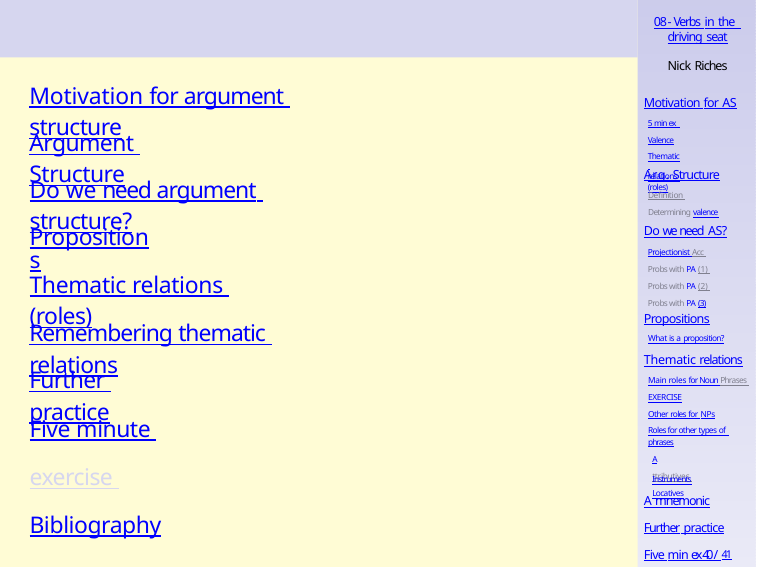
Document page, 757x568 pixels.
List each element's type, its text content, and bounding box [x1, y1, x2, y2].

text_box Remembering thematic relations [27, 317, 339, 382]
text_box Do we need AS? Projectionist Acc Probs with PA (1) Probs with PA (2) Probs with PA (3) [641, 212, 738, 310]
text_box Motivation for argument structure [27, 79, 357, 145]
text_box Arg. Structure Definition Determining valence [641, 155, 727, 212]
text_box Motivation for AS 5 min ex Valence Thematic relations (roles) [641, 83, 746, 186]
text_box Instruments [650, 474, 698, 486]
text_box Thematic relations (roles) [27, 268, 278, 317]
text_box Propositions What is a proposition? [641, 299, 734, 341]
text_box 08 - Verbs in the driving seat Nick Riches [648, 13, 746, 73]
text_box Further practice [27, 363, 183, 395]
picture [637, 0, 756, 567]
text_box [0, 0, 638, 58]
text_box Do we need argument structure? [27, 173, 343, 238]
text_box Further practice [641, 522, 735, 537]
text_box A mnemonic [641, 496, 716, 511]
text_box Propositions [27, 220, 149, 254]
text_box Five minute exercise Bibliography [27, 395, 224, 542]
text_box Thematic relations Main roles for Noun Phrases EXERCISE Other roles for NPs Roles for other types of phrases Attributives Locatives [641, 341, 755, 500]
text_box Argument Structure [27, 126, 222, 173]
text_box Five min ex40 / 41 [641, 548, 745, 563]
